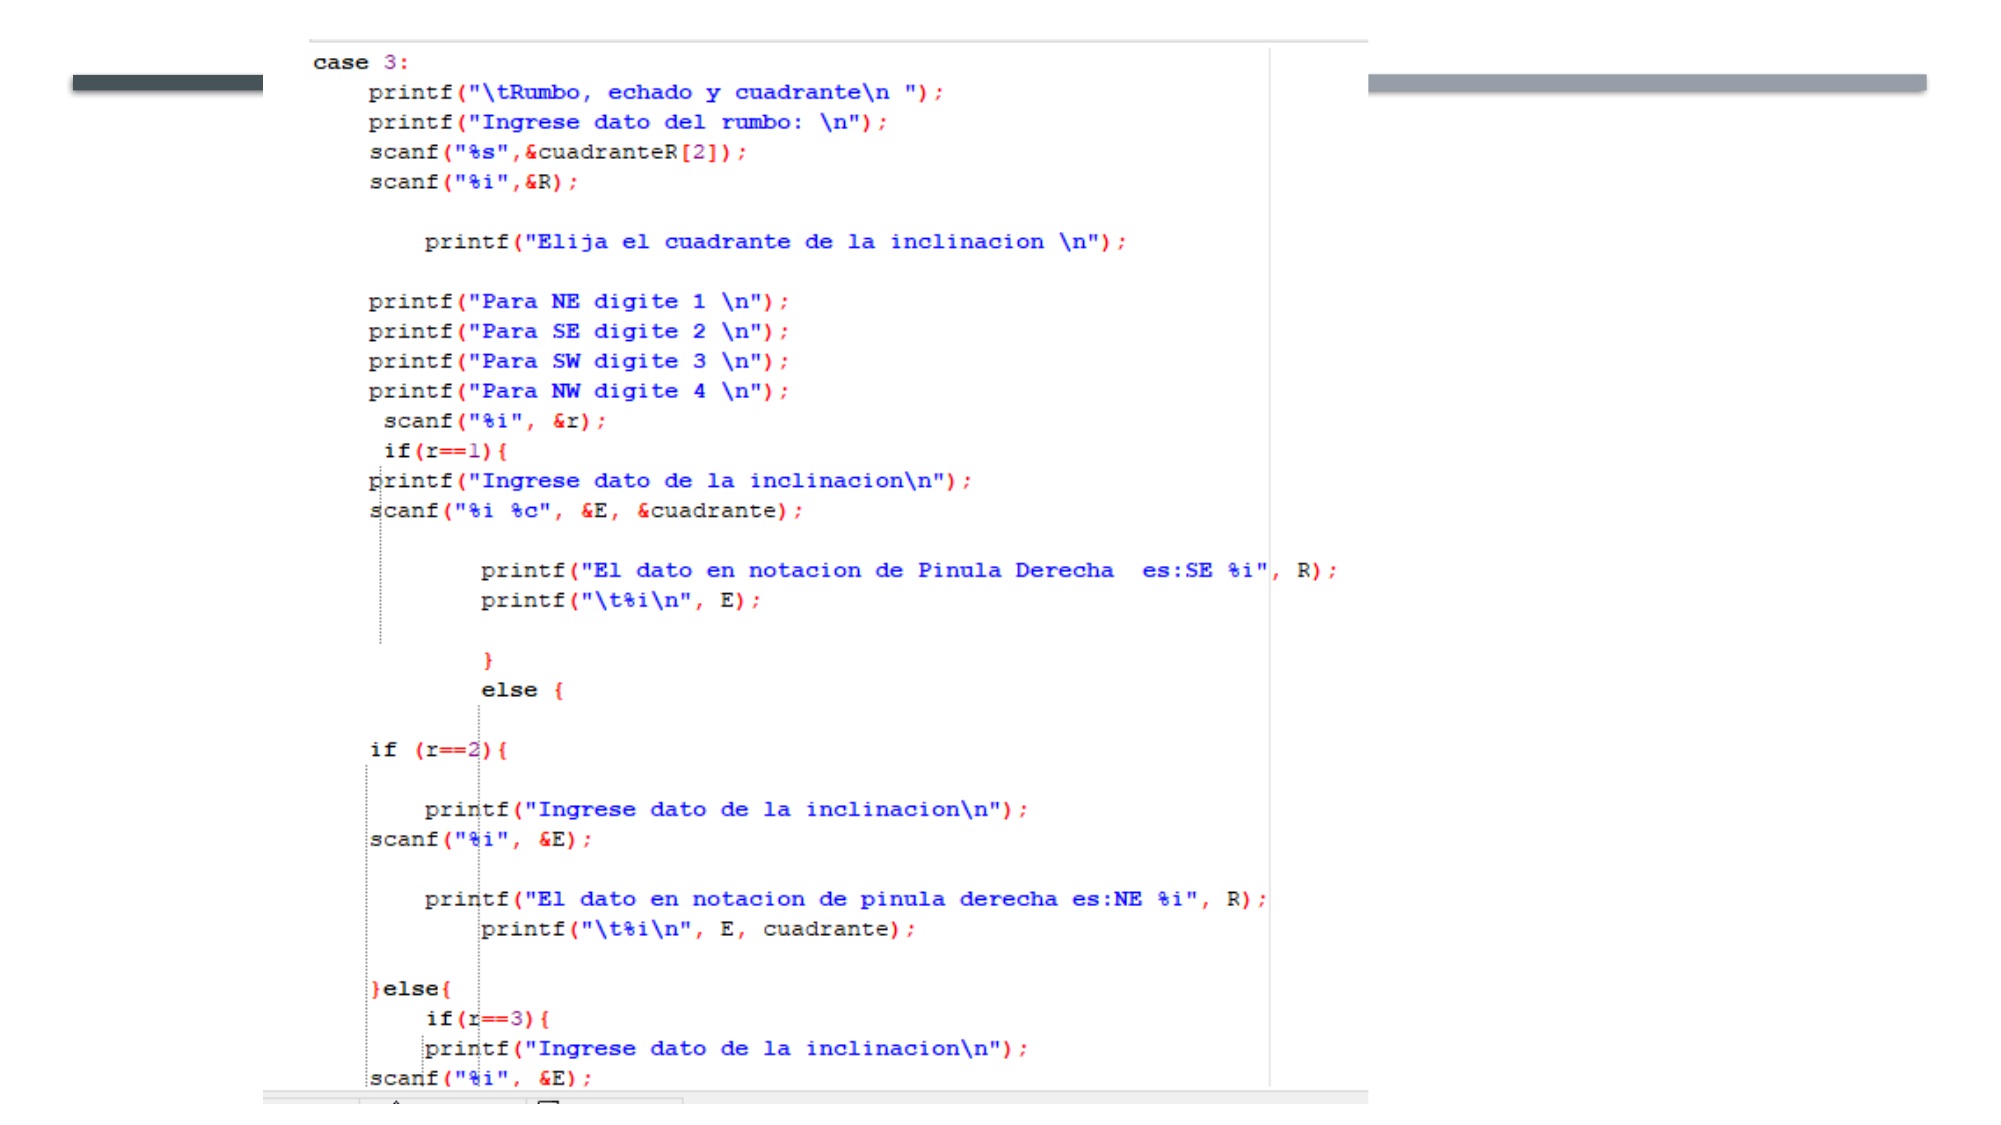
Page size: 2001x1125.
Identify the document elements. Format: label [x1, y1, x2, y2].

picture [262, 38, 1369, 1104]
